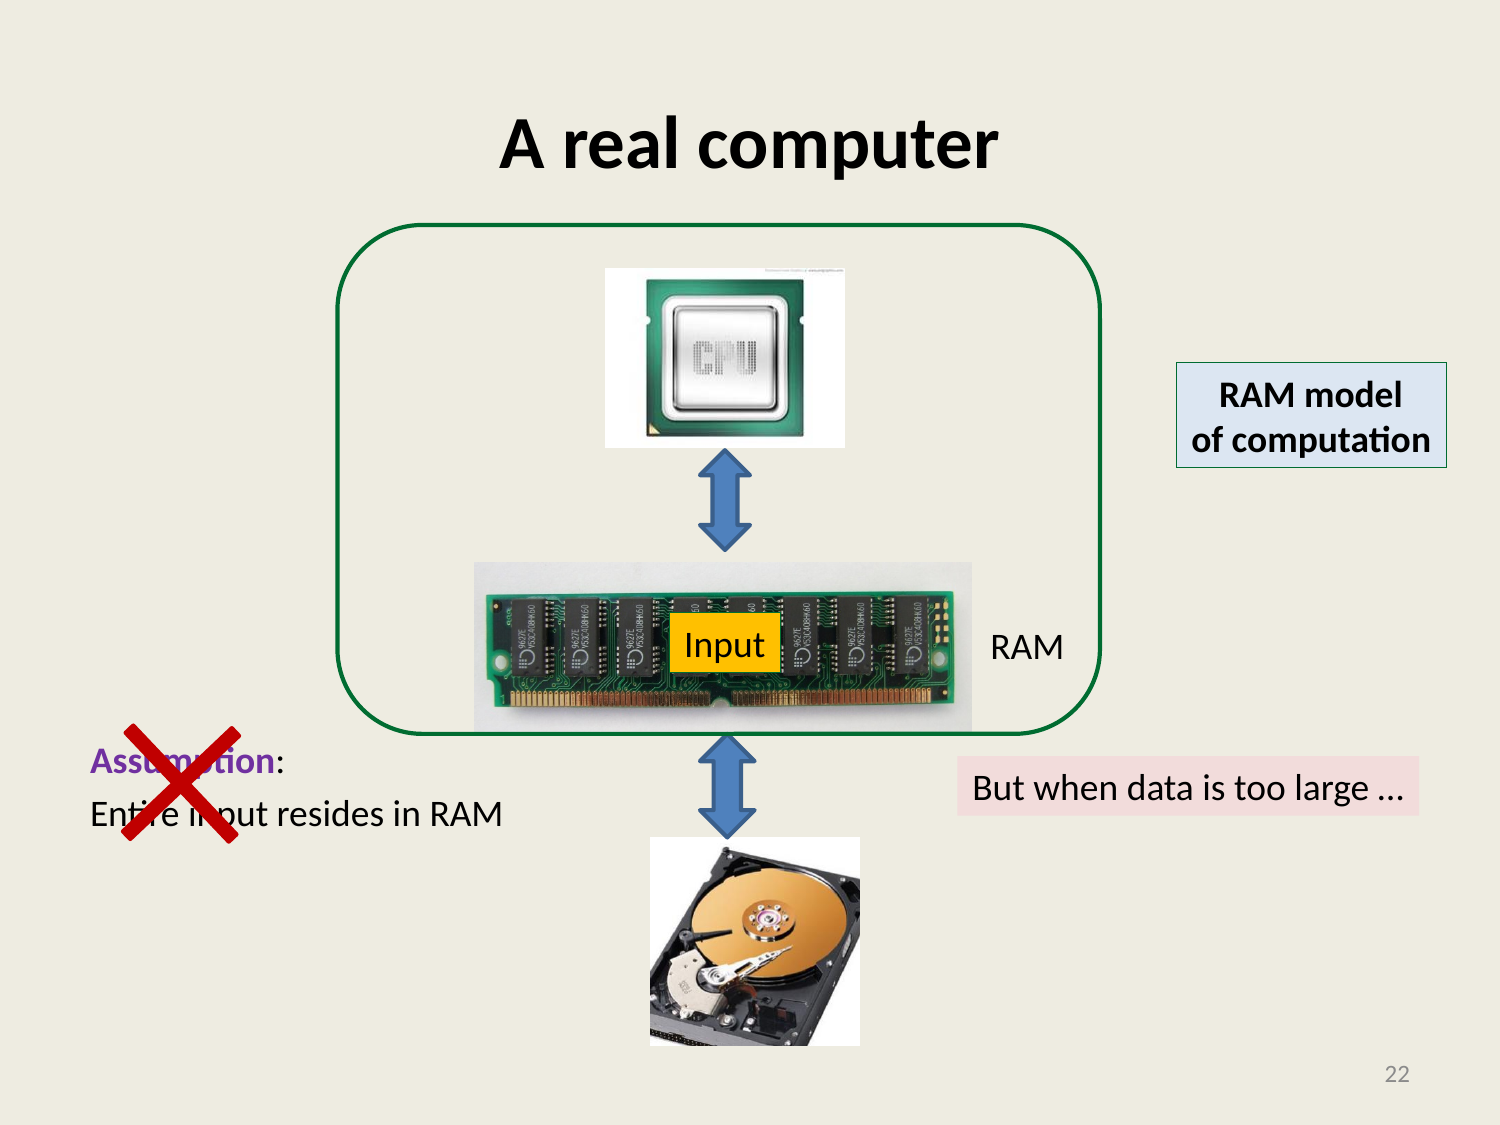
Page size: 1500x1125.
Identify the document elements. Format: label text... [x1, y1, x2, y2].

picture [649, 837, 860, 1047]
text_box [120, 723, 242, 844]
text_box But when data is too large … [957, 756, 1420, 816]
text_box RAM model of computation [1425, 362, 1447, 468]
picture [474, 562, 972, 735]
list Assumption: Entire input resides in RAM [75, 262, 1425, 1005]
title A real computer [75, 45, 1425, 233]
slide_number 22 [1074, 1042, 1425, 1103]
text_box [349, 222, 1088, 262]
picture [604, 268, 846, 449]
